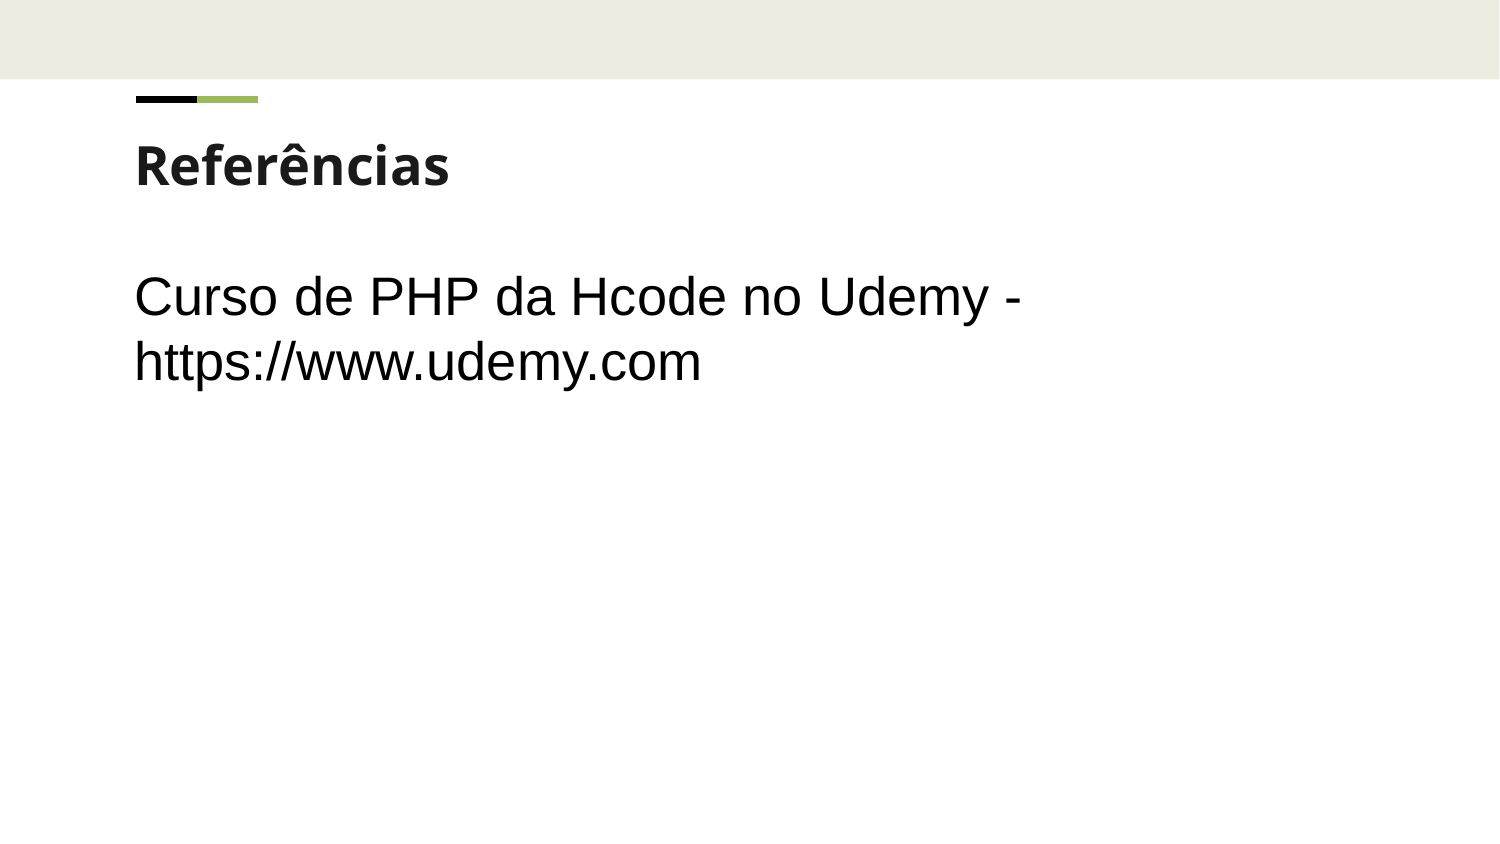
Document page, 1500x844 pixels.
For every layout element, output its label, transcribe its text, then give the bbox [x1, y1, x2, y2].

text_box [119, 240, 1381, 779]
text_box Referências Curso de PHP da Hcode no Udemy - https://www.udemy.com [119, 116, 1381, 204]
